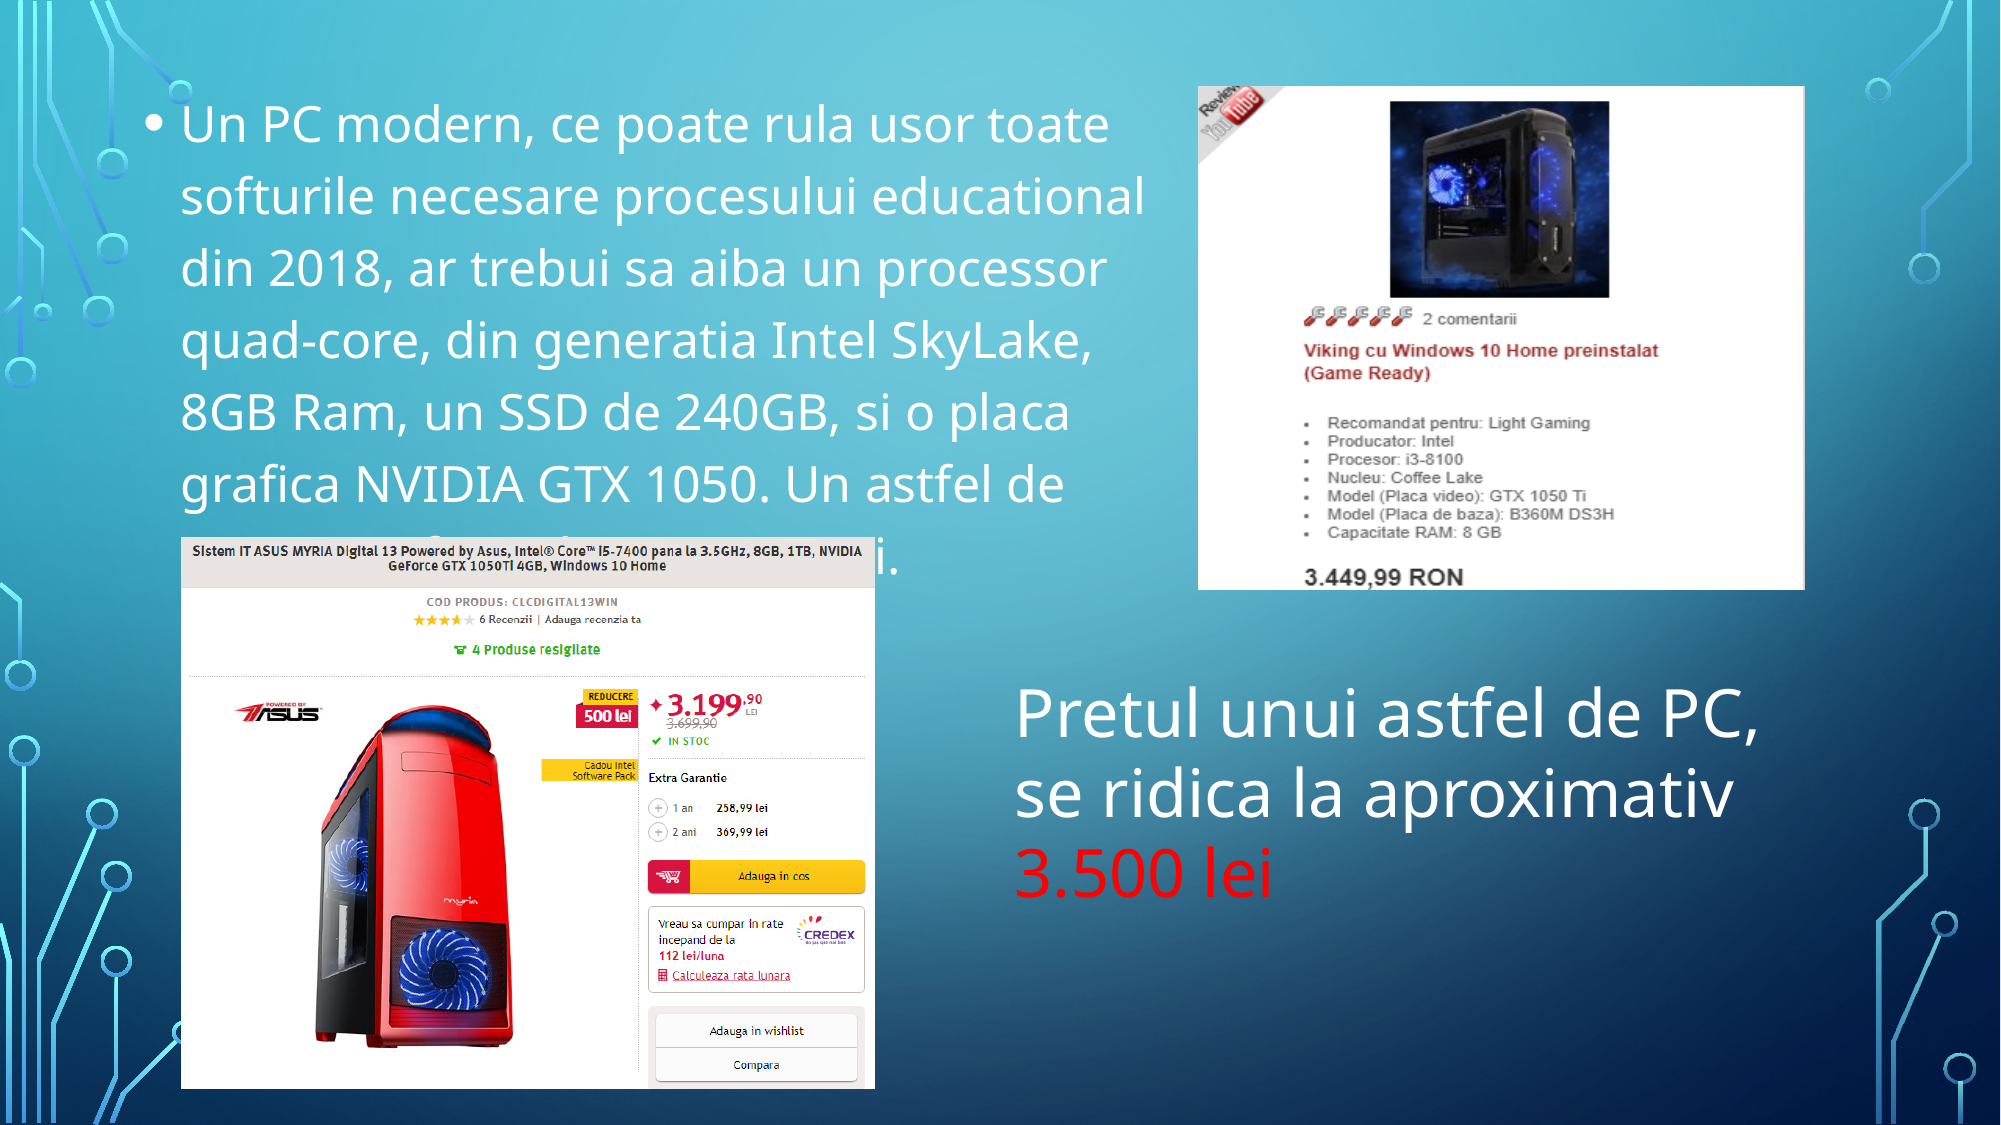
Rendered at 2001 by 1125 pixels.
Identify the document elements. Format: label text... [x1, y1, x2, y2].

picture [180, 537, 876, 1089]
text_box Pretul unui astfel de PC, se ridica la aproximativ 3.500 lei [999, 663, 1857, 919]
list Un PC modern, ce poate rula usor toate softurile necesare procesului educational din 2018, ar trebui sa aiba un processor quad-core, din generatia Intel SkyLake, 8GB Ram, un SSD de 240GB, si o placa grafica NVIDIA GTX 1050. Un astfel de system ar fi modern inca 4 ani. [128, 72, 1172, 646]
picture [1198, 86, 1805, 591]
